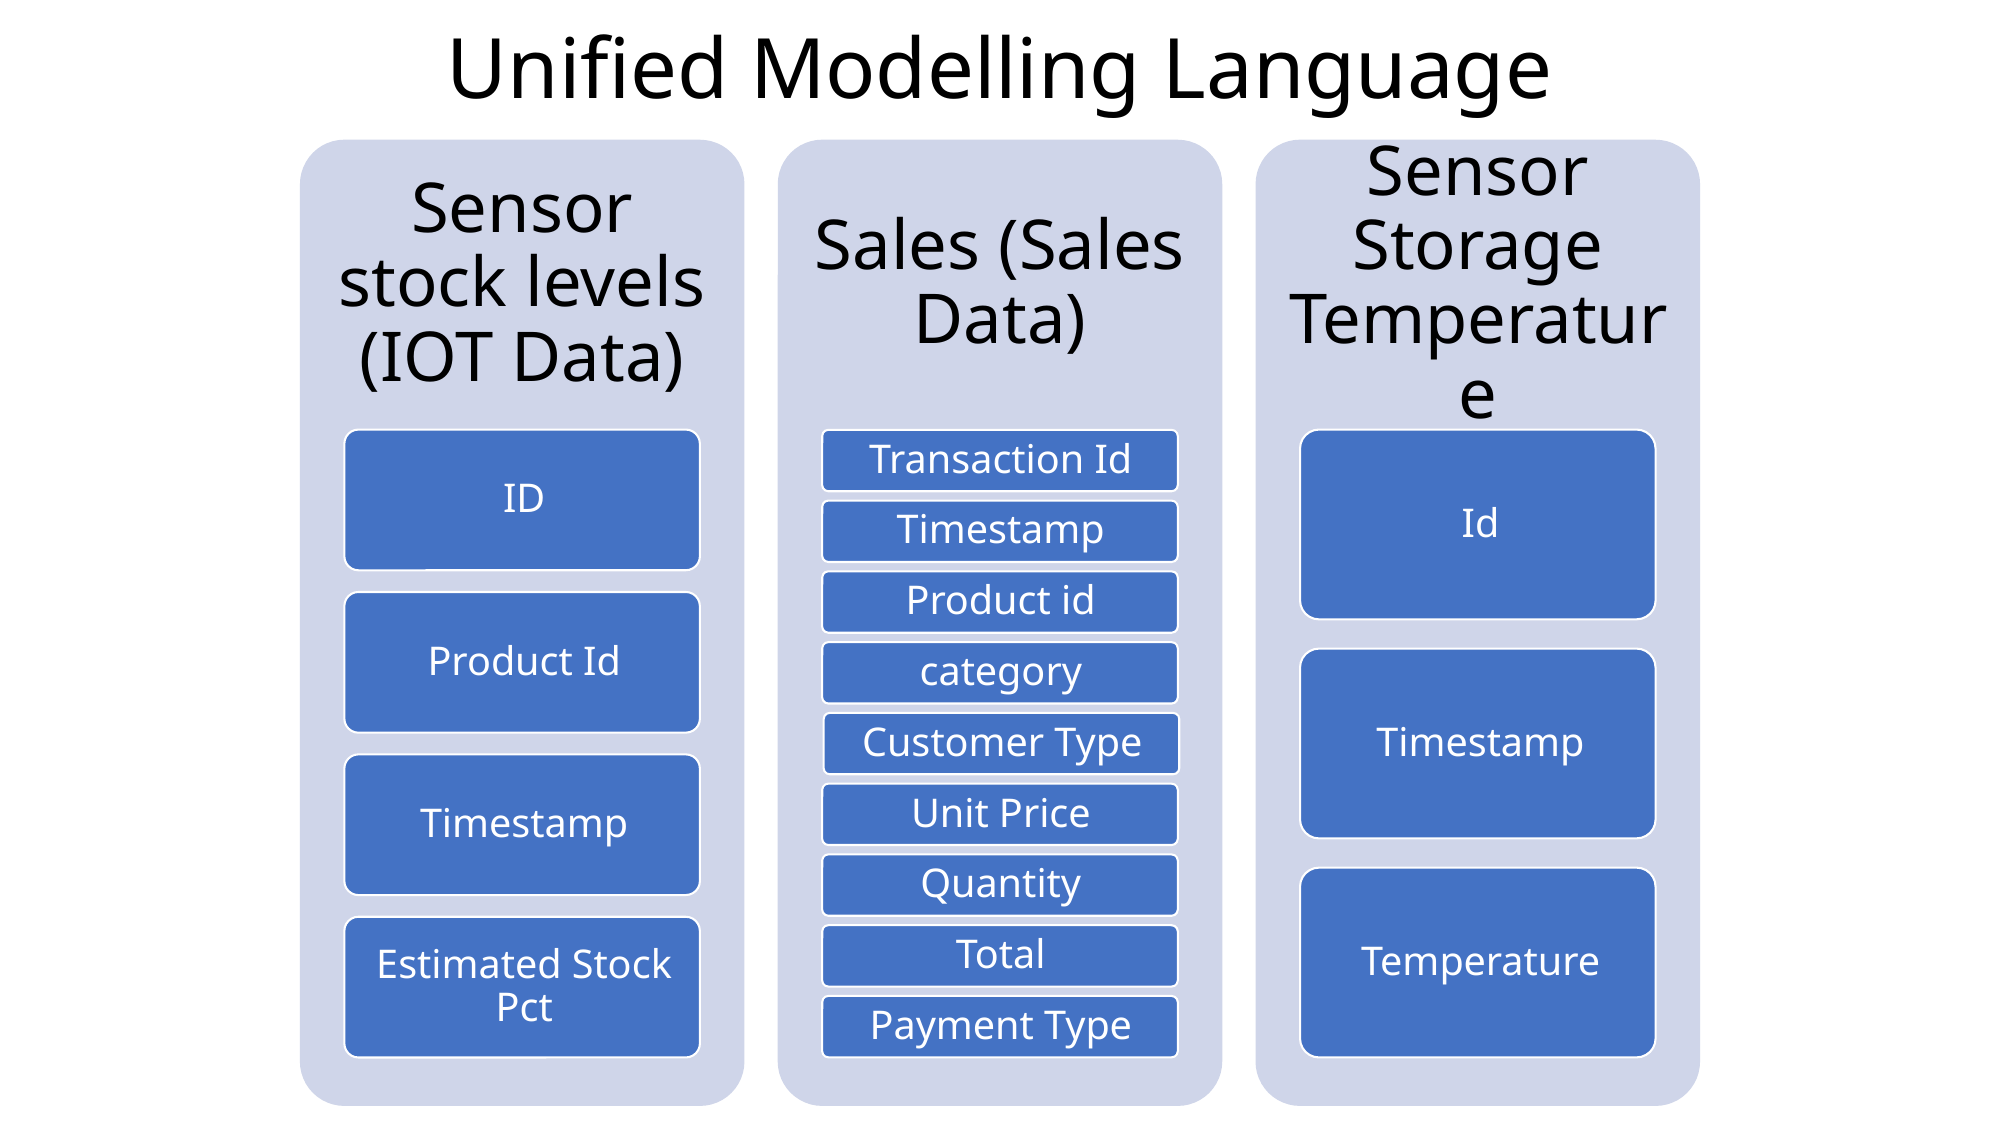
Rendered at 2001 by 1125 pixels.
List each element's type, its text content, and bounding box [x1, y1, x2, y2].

subtitle Unified Modelling Language [0, 19, 2000, 138]
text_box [299, 139, 1701, 1106]
